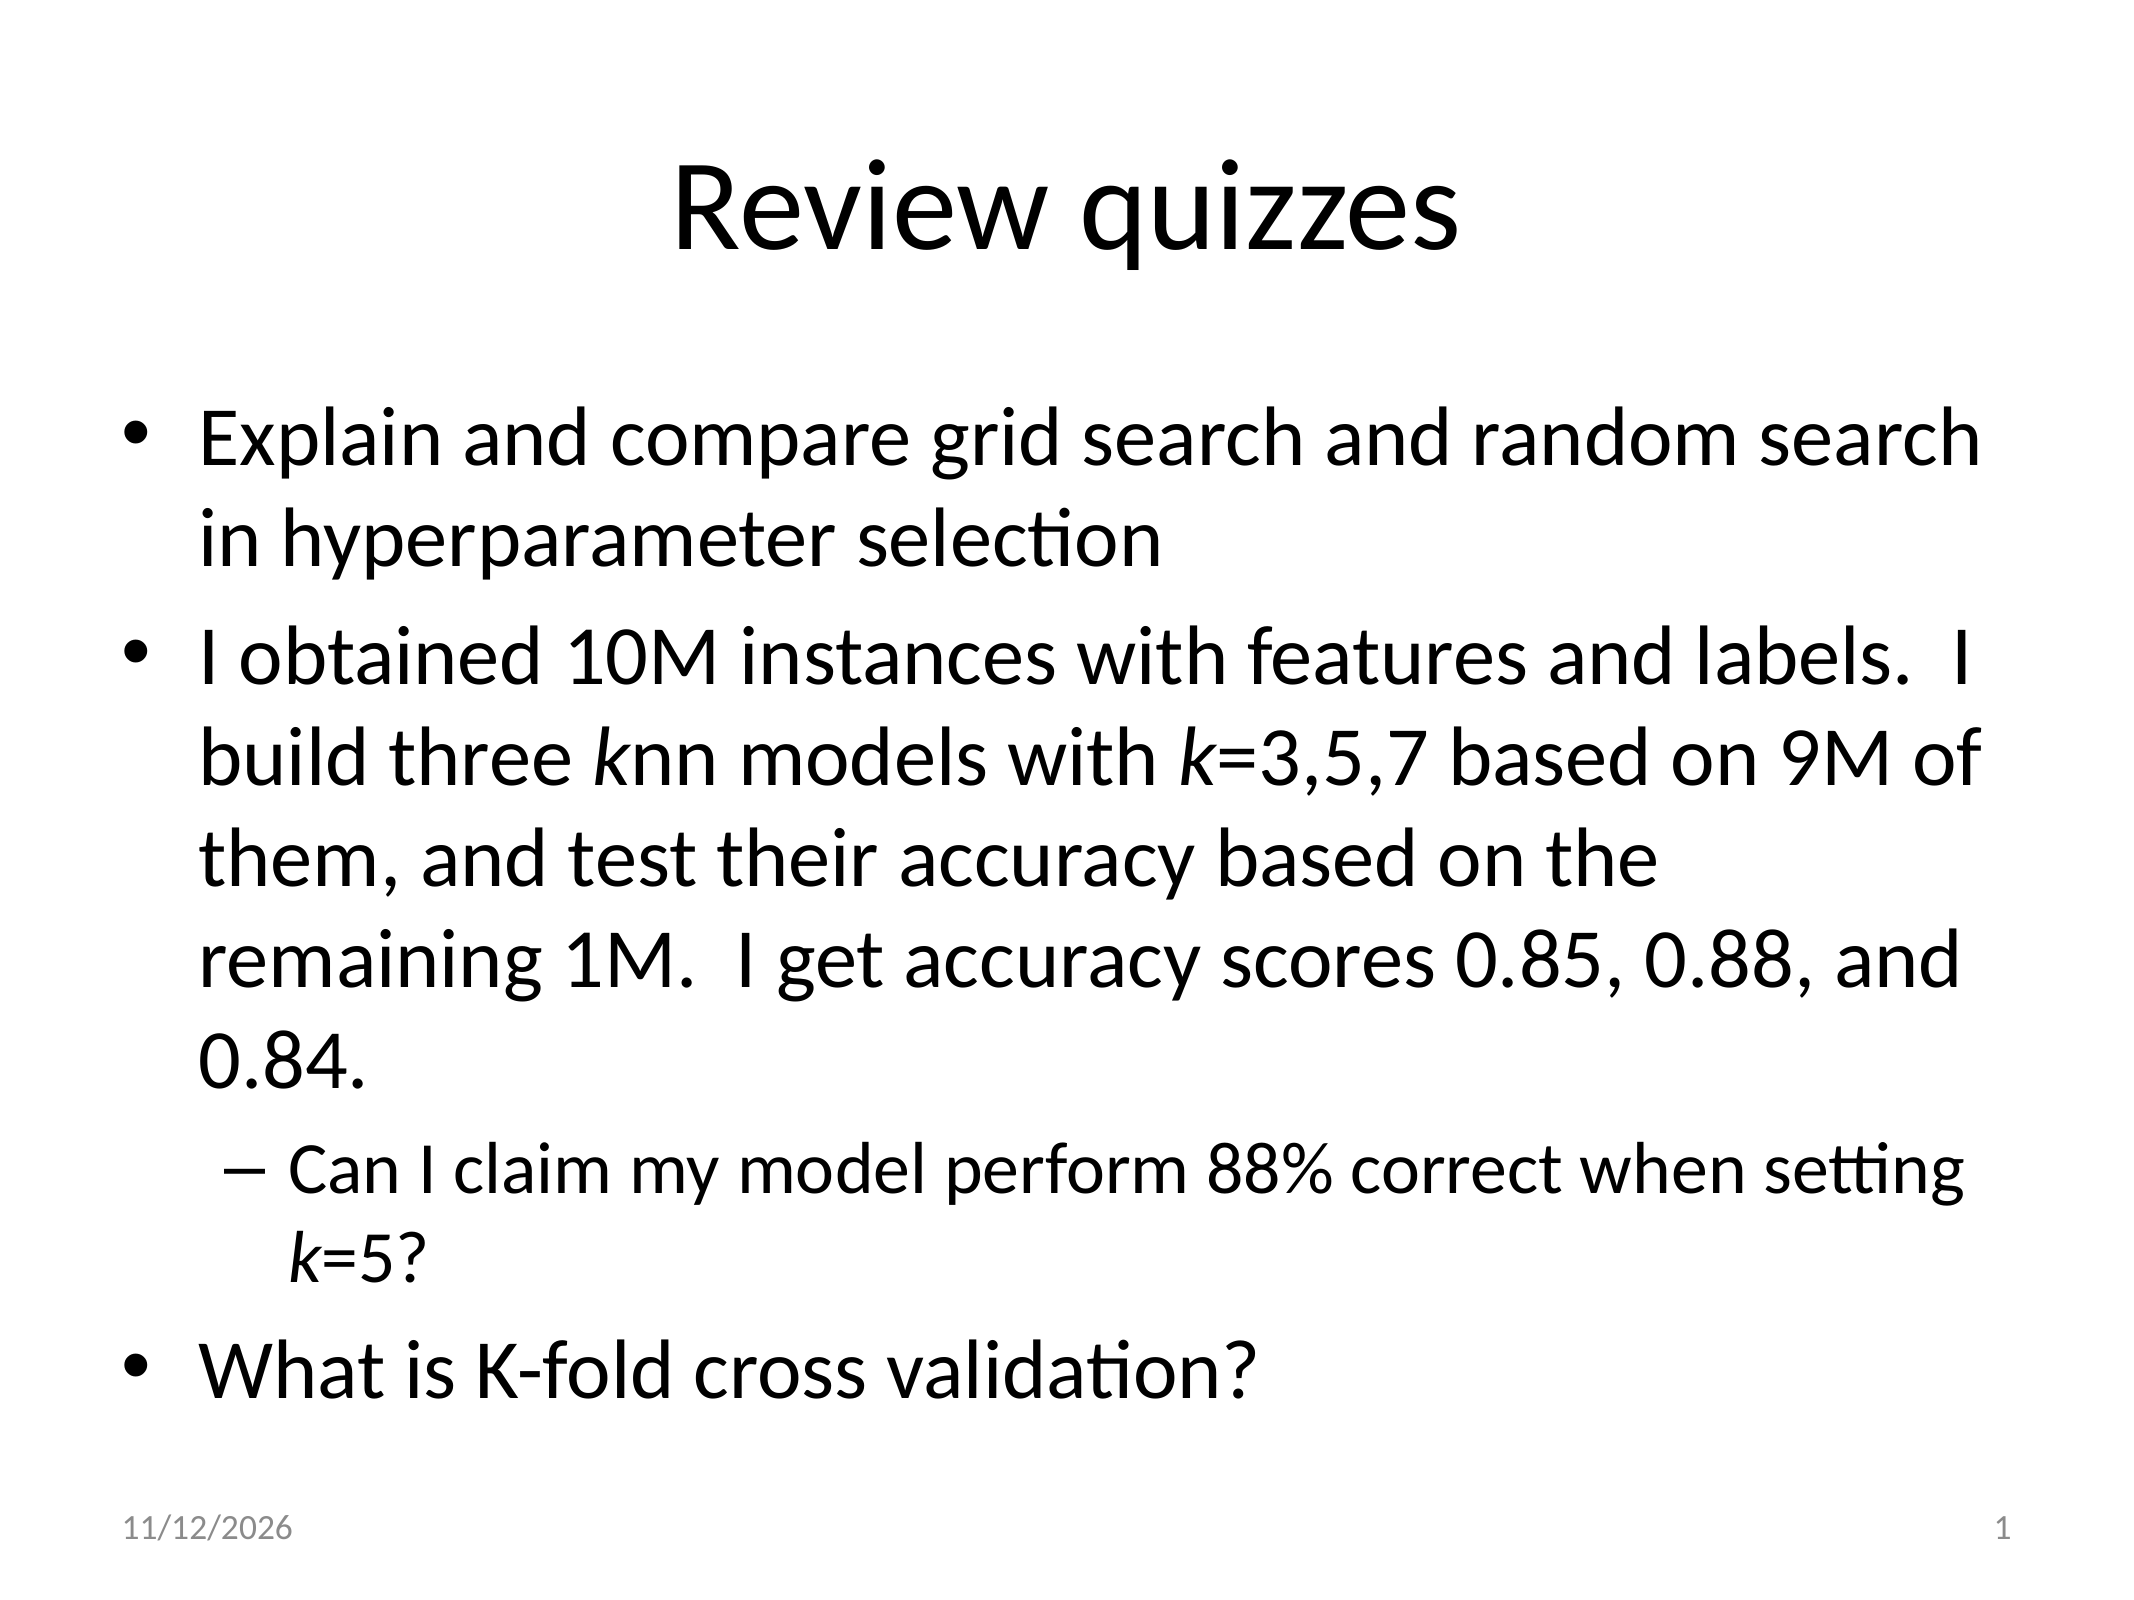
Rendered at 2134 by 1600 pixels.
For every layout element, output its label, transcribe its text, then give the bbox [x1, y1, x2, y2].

slide_number 1 [1528, 1482, 2027, 1569]
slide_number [106, 1482, 605, 1569]
list Explain and compare grid search and random search in hyperparameter selection I obtained 10M instances with features and labels. I build three knn models with k=3,5,7 based on 9M of them, and test their accuracy based on the remaining 1M. I get accuracy scores 0.85, 0.88, and 0.84. Can I claim my model perform 88% correct when setting k=5? What is K-fold cross validation? [106, 373, 2027, 1430]
title Review quizzes [106, 64, 2027, 331]
